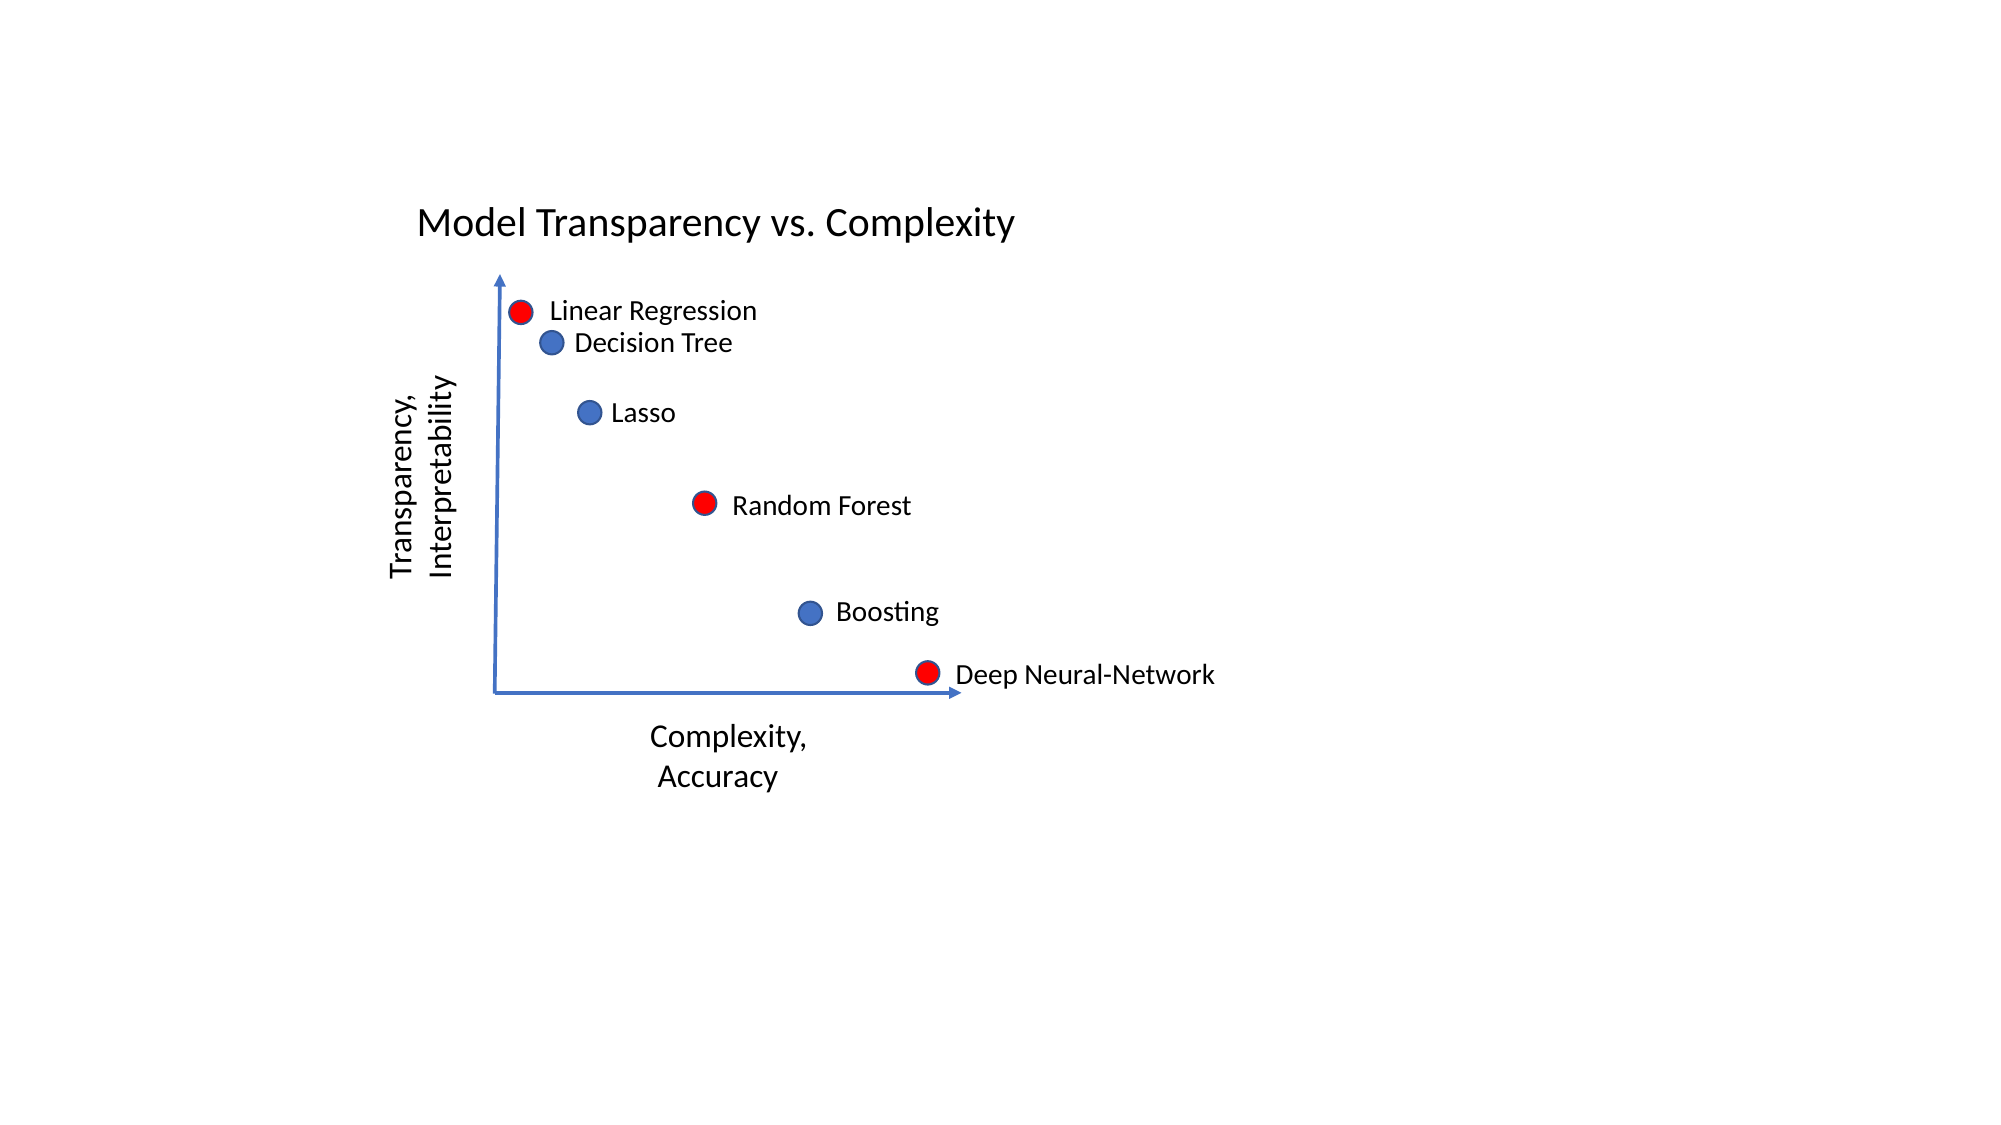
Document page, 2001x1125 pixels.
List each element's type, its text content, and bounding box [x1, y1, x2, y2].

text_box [494, 274, 500, 692]
text_box Model Transparency vs. Complexity [401, 187, 1031, 253]
text_box Deep Neural-Network [940, 647, 1231, 698]
text_box Transparency, Interpretability [370, 373, 482, 594]
text_box [797, 600, 821, 627]
text_box [691, 490, 717, 516]
text_box [577, 399, 596, 426]
text_box Complexity, Accuracy [635, 706, 1057, 802]
text_box Boosting [821, 585, 955, 635]
text_box Linear Regression [534, 283, 773, 334]
text_box Decision Tree [559, 316, 748, 366]
text_box [508, 299, 534, 326]
text_box Lasso [596, 385, 692, 436]
text_box Random Forest [717, 479, 927, 529]
text_box [915, 660, 940, 686]
text_box [539, 334, 559, 356]
